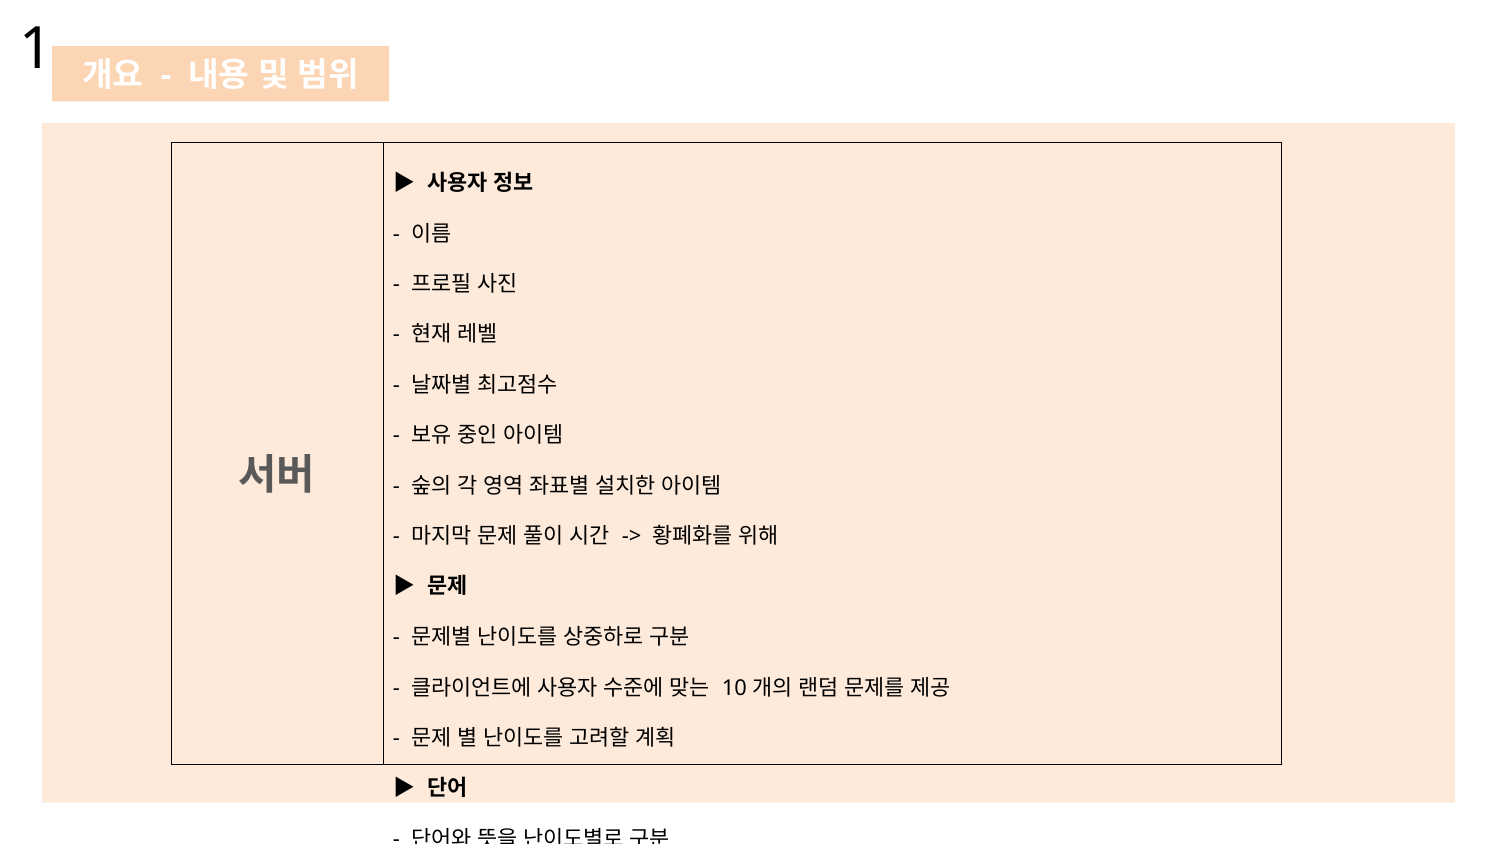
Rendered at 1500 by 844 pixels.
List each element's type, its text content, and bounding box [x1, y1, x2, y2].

table_header ▶ 사용자 정보 - 이름 - 프로필 사진 - 현재 레벨 - 날짜별 최고점수 - 보유 중인 아이템 - 숲의 각 영역 좌표별 설치한 아이템 - 마지막 문제 풀이 시간 -> 황폐화를 위해 ▶ 문제 - 문제별 난이도를 상중하로 구분 - 클라이언트에 사용자 수준에 맞는 10개의 랜덤 문제를 제공 - 문제 별 난이도를 고려할 계획 ▶ 단어 - 단어와 뜻을 난이도별로 구분 [384, 143, 1281, 764]
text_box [4, 2, 396, 102]
text_box [40, 121, 1457, 805]
table_header 서버 [172, 143, 383, 764]
